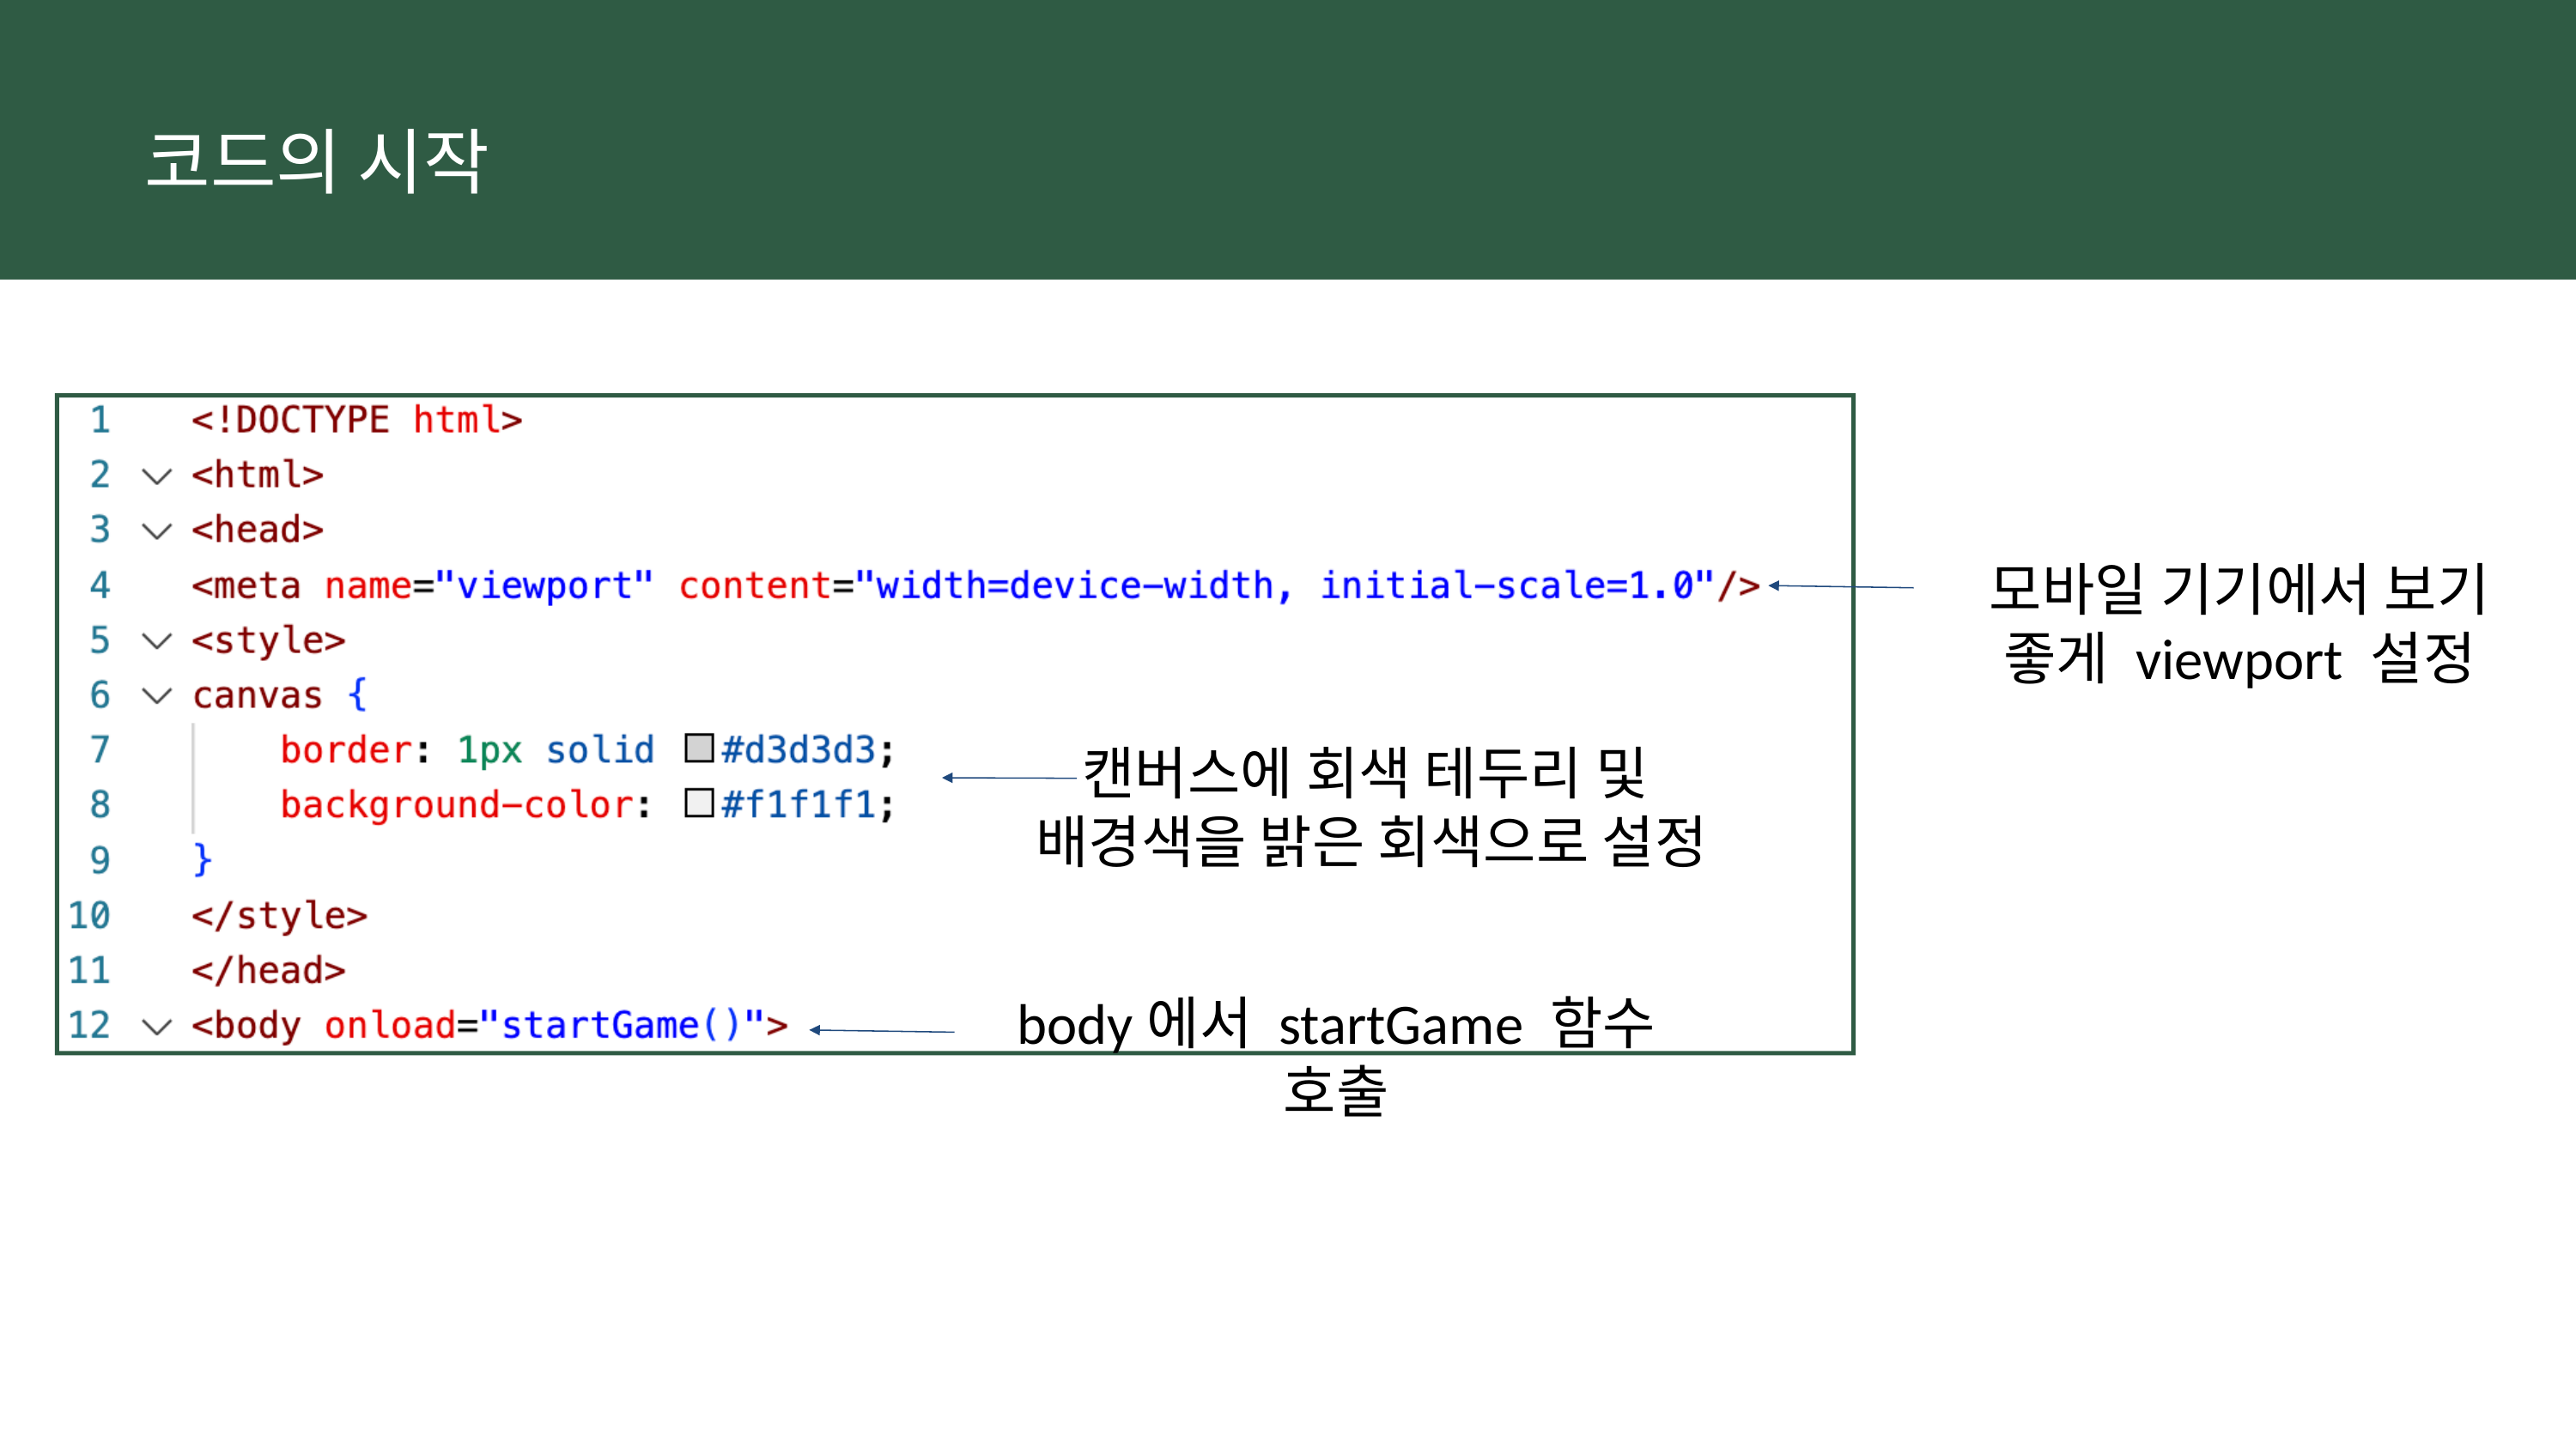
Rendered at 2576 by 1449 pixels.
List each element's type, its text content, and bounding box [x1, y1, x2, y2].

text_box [809, 1029, 955, 1033]
text_box 모바일 기기에서 보기 좋게 viewport 설정 [1925, 540, 2555, 611]
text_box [1768, 585, 1914, 588]
text_box 코드의 시작 [144, 91, 943, 203]
text_box [59, 398, 1851, 1051]
text_box 캔버스에 회색 테두리 및 배경색을 밝은 회색으로 설정 [738, 724, 2007, 888]
text_box body에서 startGame 함수 호출 [966, 973, 1707, 1045]
text_box [0, 0, 2576, 280]
text_box [54, 393, 1856, 1056]
